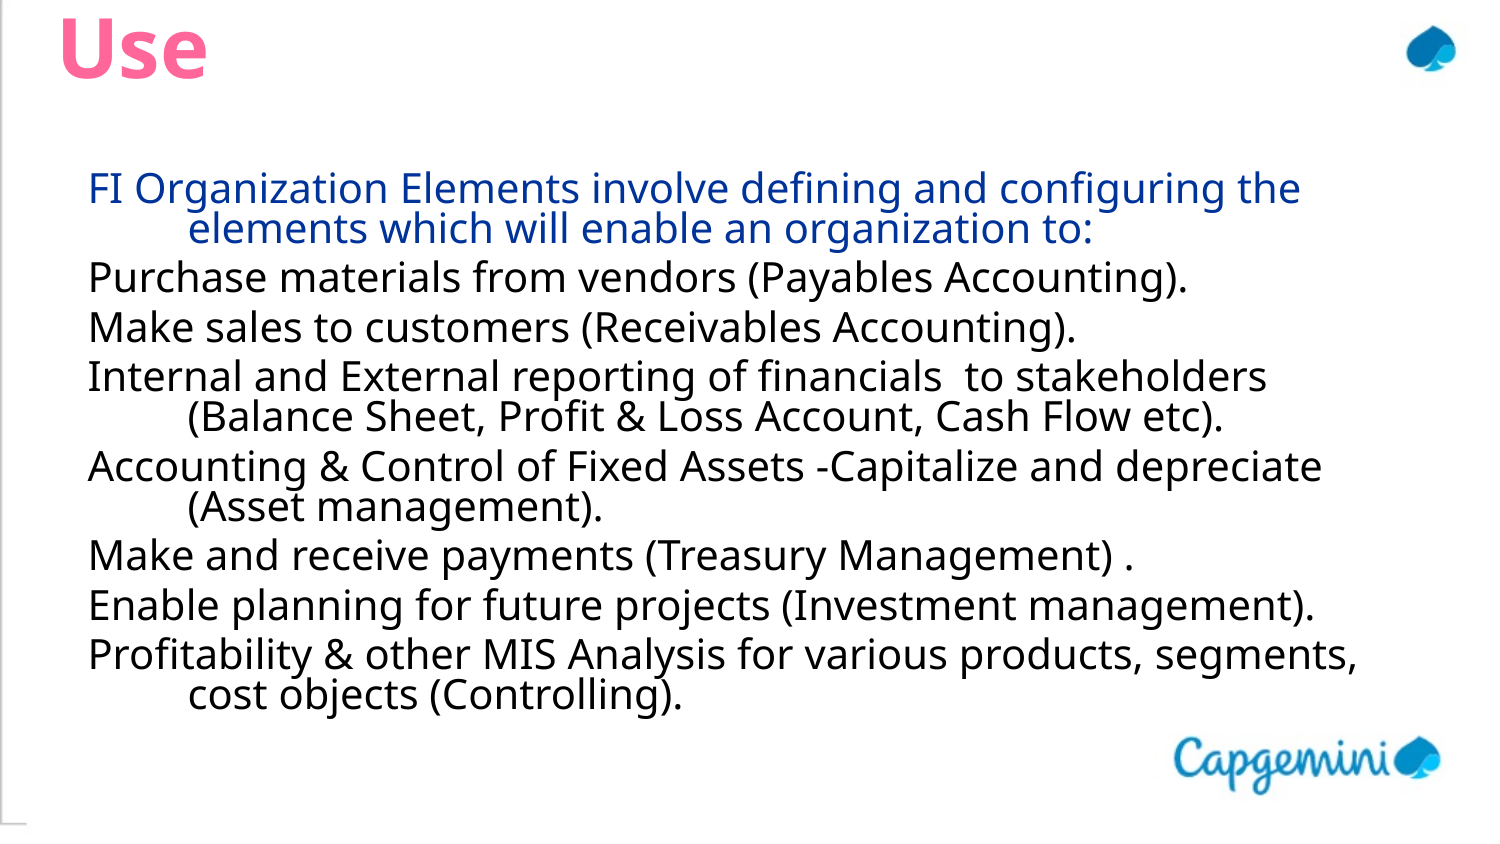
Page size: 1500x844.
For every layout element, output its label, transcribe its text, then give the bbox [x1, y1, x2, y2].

picture [0, 0, 1500, 844]
list FI Organization Elements involve defining and configuring the elements which will enable an organization to: Purchase materials from vendors (Payables Accounting). Make sales to customers (Receivables Accounting). Internal and External reporting of financials to stakeholders (Balance Sheet, Profit & Loss Account, Cash Flow etc). Accounting & Control of Fixed Assets -Capitalize and depreciate (Asset management). Make and receive payments (Treasury Management) . Enable planning for future projects (Investment management). Profitability & other MIS Analysis for various products, segments, cost objects (Controlling). [87, 111, 1368, 733]
title Use [56, 6, 1412, 99]
